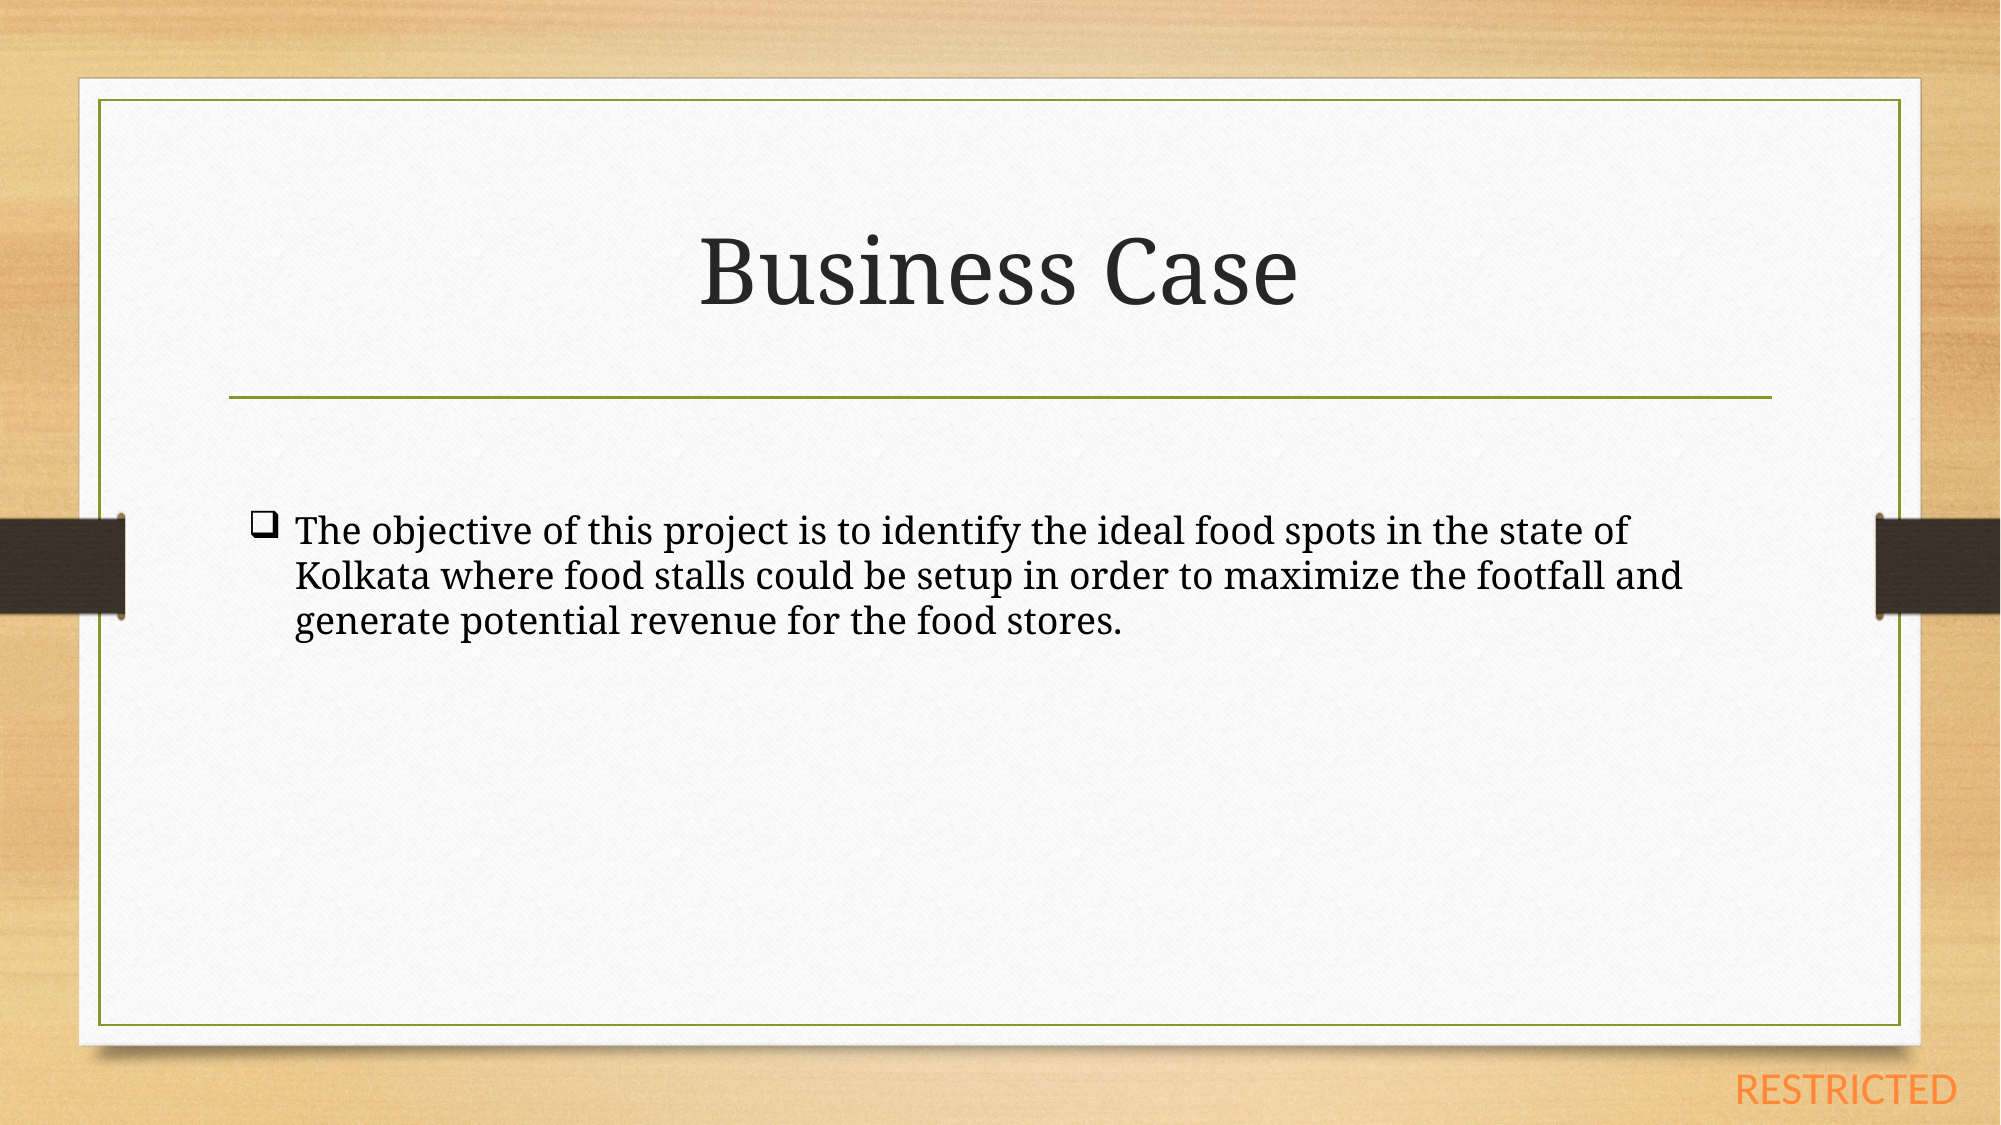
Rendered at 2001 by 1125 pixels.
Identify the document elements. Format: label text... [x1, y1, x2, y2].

title Business Case [212, 161, 1788, 375]
text_box The objective of this project is to identify the ideal food spots in the state of Kolkata where food stalls could be setup in order to maximize the footfall and generate potential revenue for the food stores. [233, 499, 1788, 650]
picture [0, 0, 2001, 1125]
